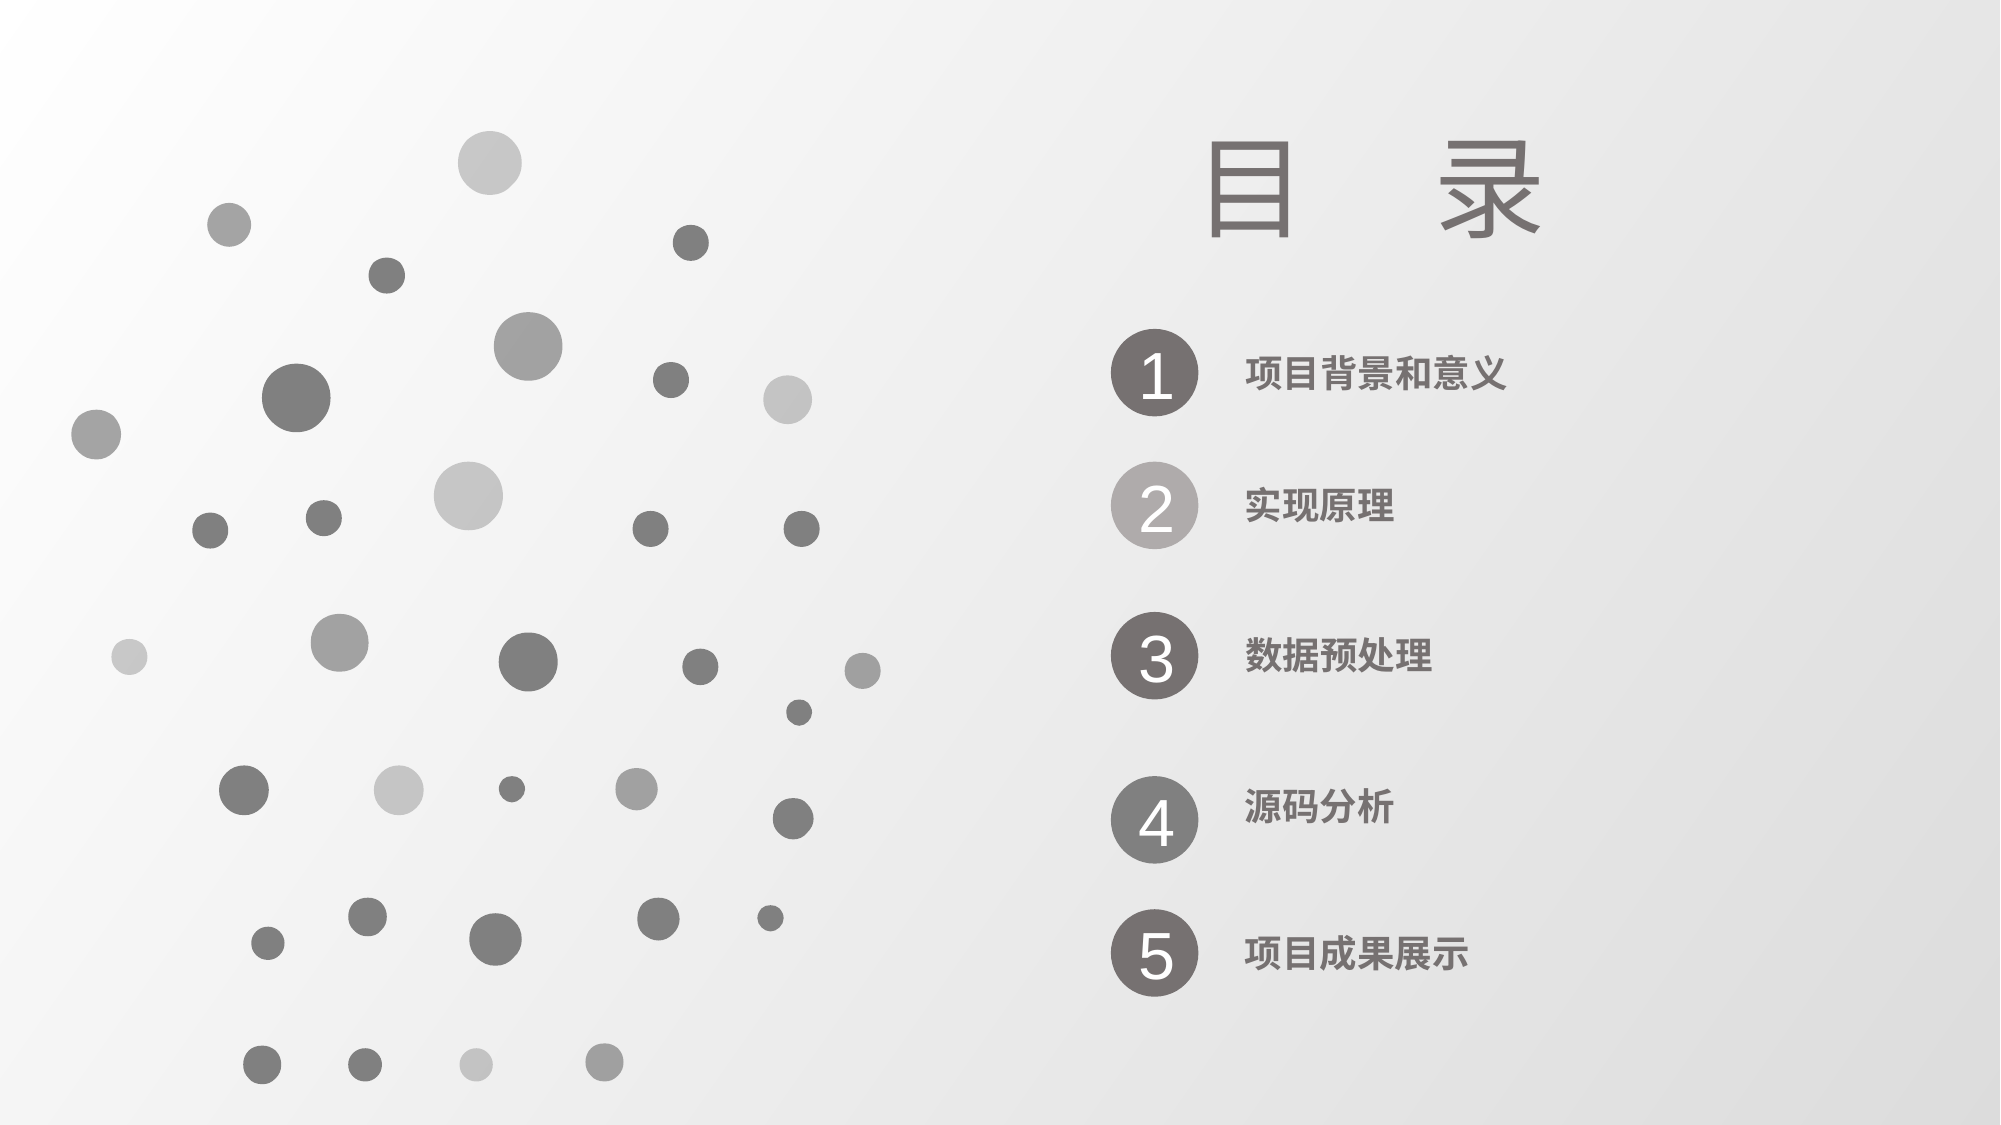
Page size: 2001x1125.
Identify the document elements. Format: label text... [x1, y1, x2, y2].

text_box 5 [1109, 908, 1200, 998]
text_box 项目背景和意义 [1230, 342, 1523, 403]
text_box 2 [1109, 460, 1200, 551]
text_box 数据预处理 [1230, 624, 1448, 685]
text_box 4 [1109, 775, 1200, 865]
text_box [71, 131, 881, 1085]
text_box 1 [1109, 327, 1200, 418]
text_box 实现原理 [1230, 475, 1410, 535]
text_box 目 录 [1179, 109, 1743, 260]
text_box 源码分析 [1230, 776, 1410, 836]
text_box 3 [1109, 610, 1200, 701]
text_box 项目成果展示 [1230, 922, 1485, 983]
